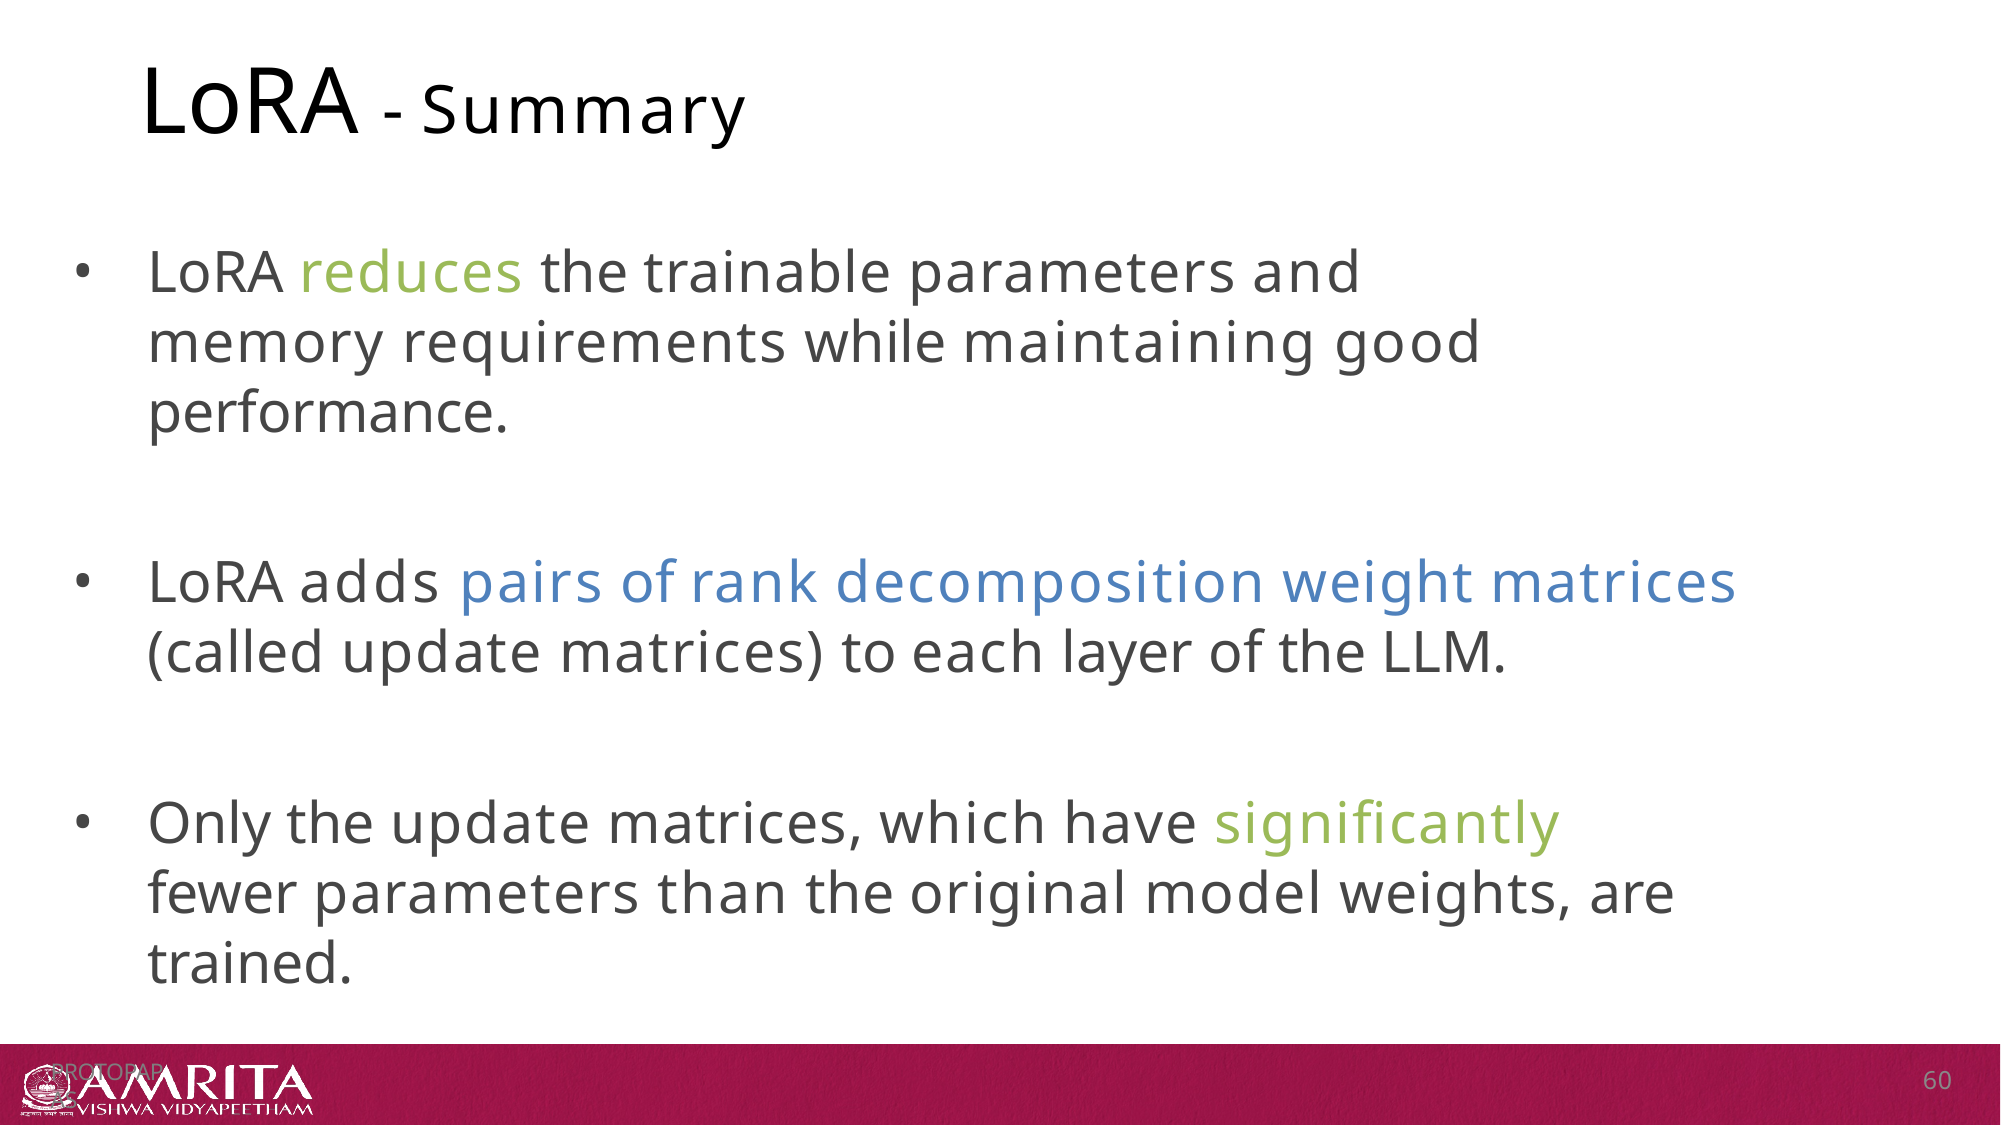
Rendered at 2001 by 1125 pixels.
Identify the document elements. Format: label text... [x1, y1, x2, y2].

text_box LoRA reduces the trainable parameters and memory requirements while maintaining good performance. LoRA adds pairs of rank decomposition weight matrices (called update matrices) to each layer of the LLM. Only the update matrices, which have significantly fewer parameters than the original model weights, are trained. [70, 233, 1865, 995]
text_box 60 [1920, 1062, 1954, 1095]
title LoRA - Summary [137, 0, 1863, 191]
text_box Protopapas [48, 1055, 164, 1113]
picture [0, 1044, 2001, 1125]
